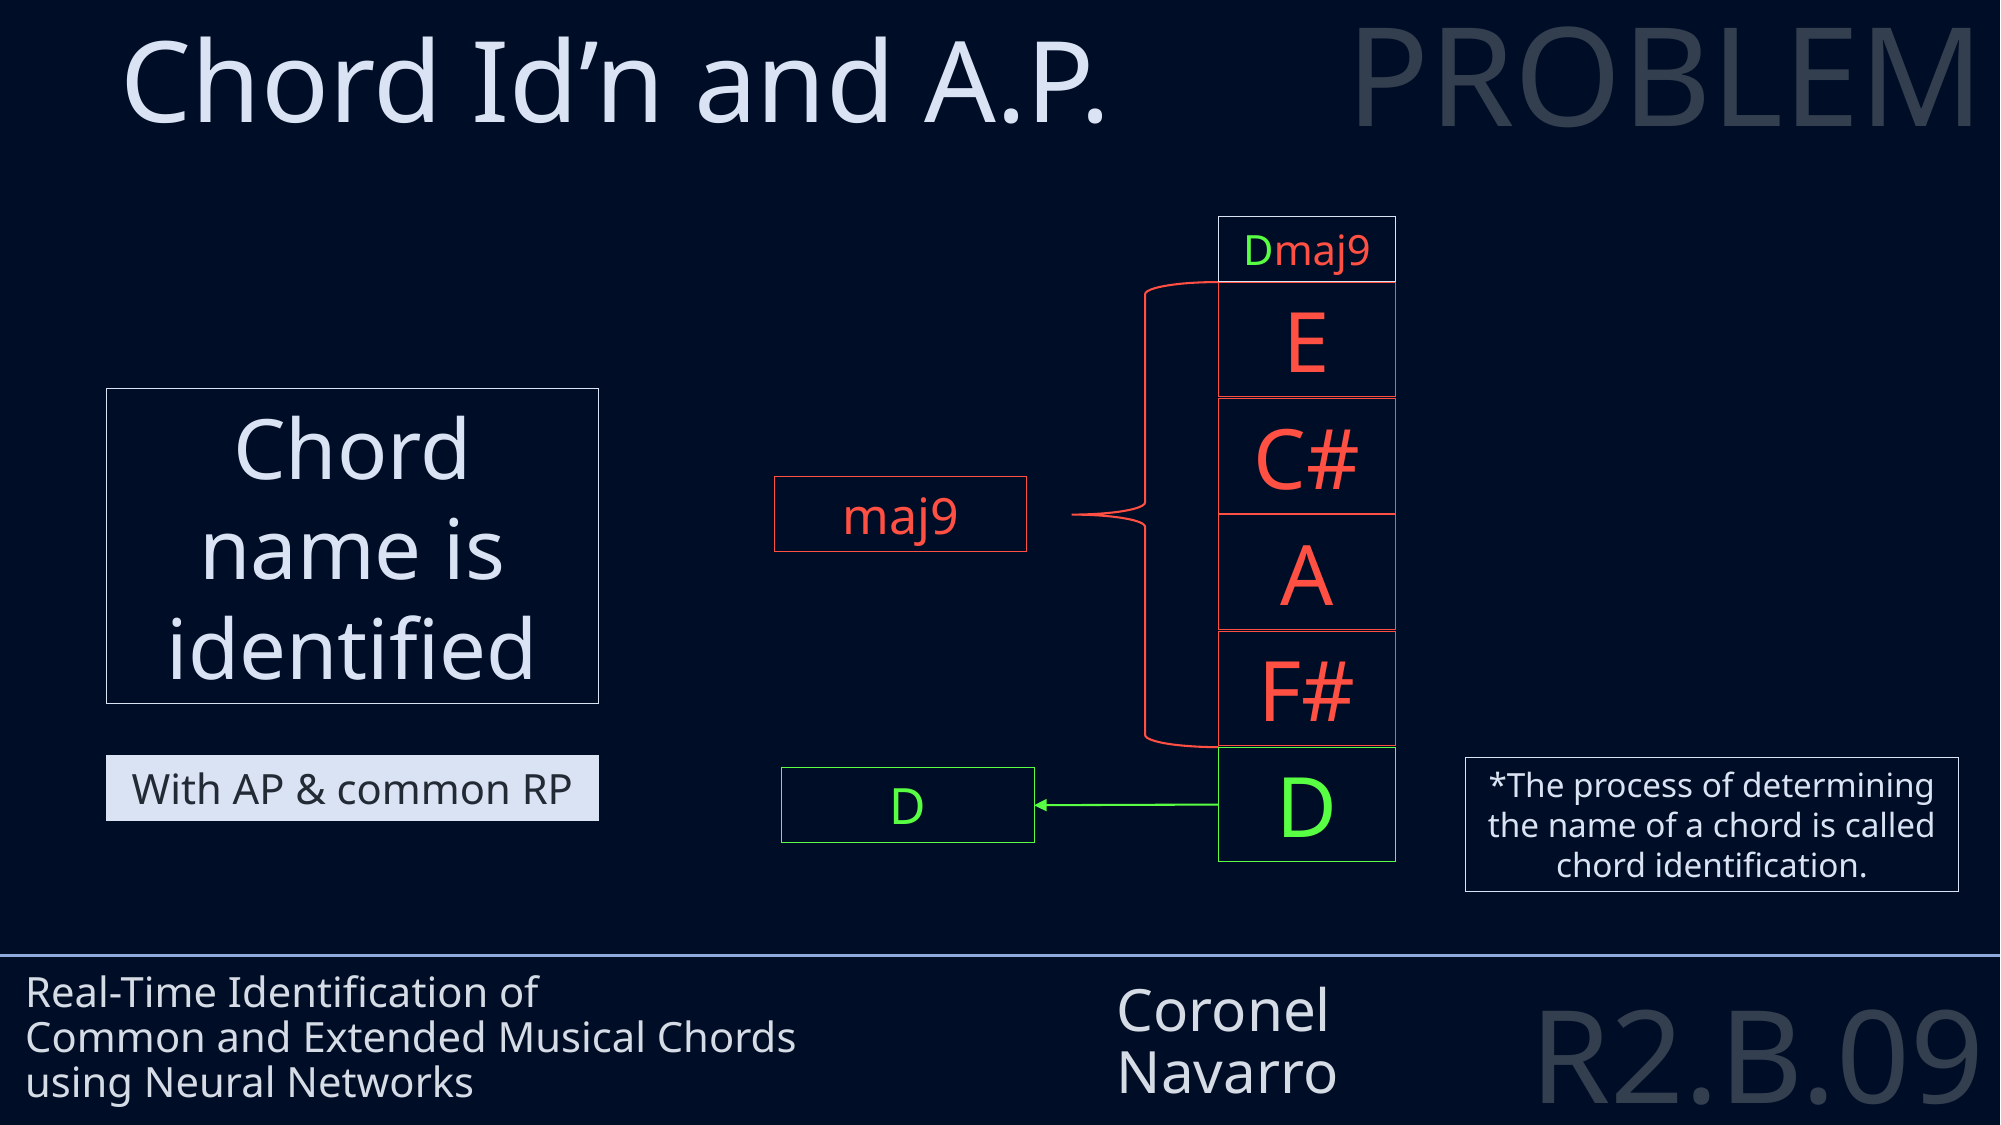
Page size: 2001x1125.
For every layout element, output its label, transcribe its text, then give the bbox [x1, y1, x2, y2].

text_box Chord Id’n and A.P. [105, 2, 1285, 153]
title Real-Time Identification of Common and Extended Musical Chords using Neural Networks [10, 664, 1101, 954]
text_box D [1218, 747, 1396, 862]
text_box *The process of determining the name of a chord is called chord identification. [1465, 757, 1959, 892]
text_box Coronel Navarro [1101, 664, 1867, 955]
text_box F# [1219, 631, 1396, 746]
text_box PROBLEM [332, 0, 2000, 538]
text_box Dmaj9 [1218, 216, 1396, 282]
text_box maj9 [774, 476, 1027, 552]
subtitle R2.B.09 [1269, 984, 2000, 1125]
text_box Chord name is identified [106, 388, 599, 704]
text_box With AP & common RP [106, 755, 599, 821]
text_box A [1219, 514, 1396, 630]
text_box [1071, 281, 1219, 748]
text_box D [781, 767, 1035, 843]
title Real-Time Identification of Common and Extended Musical Chords using Neural Networks [10, 957, 1101, 1115]
text_box Coronel Navarro [1101, 956, 1867, 1115]
text_box E [1219, 282, 1396, 397]
text_box C# [1219, 398, 1396, 514]
